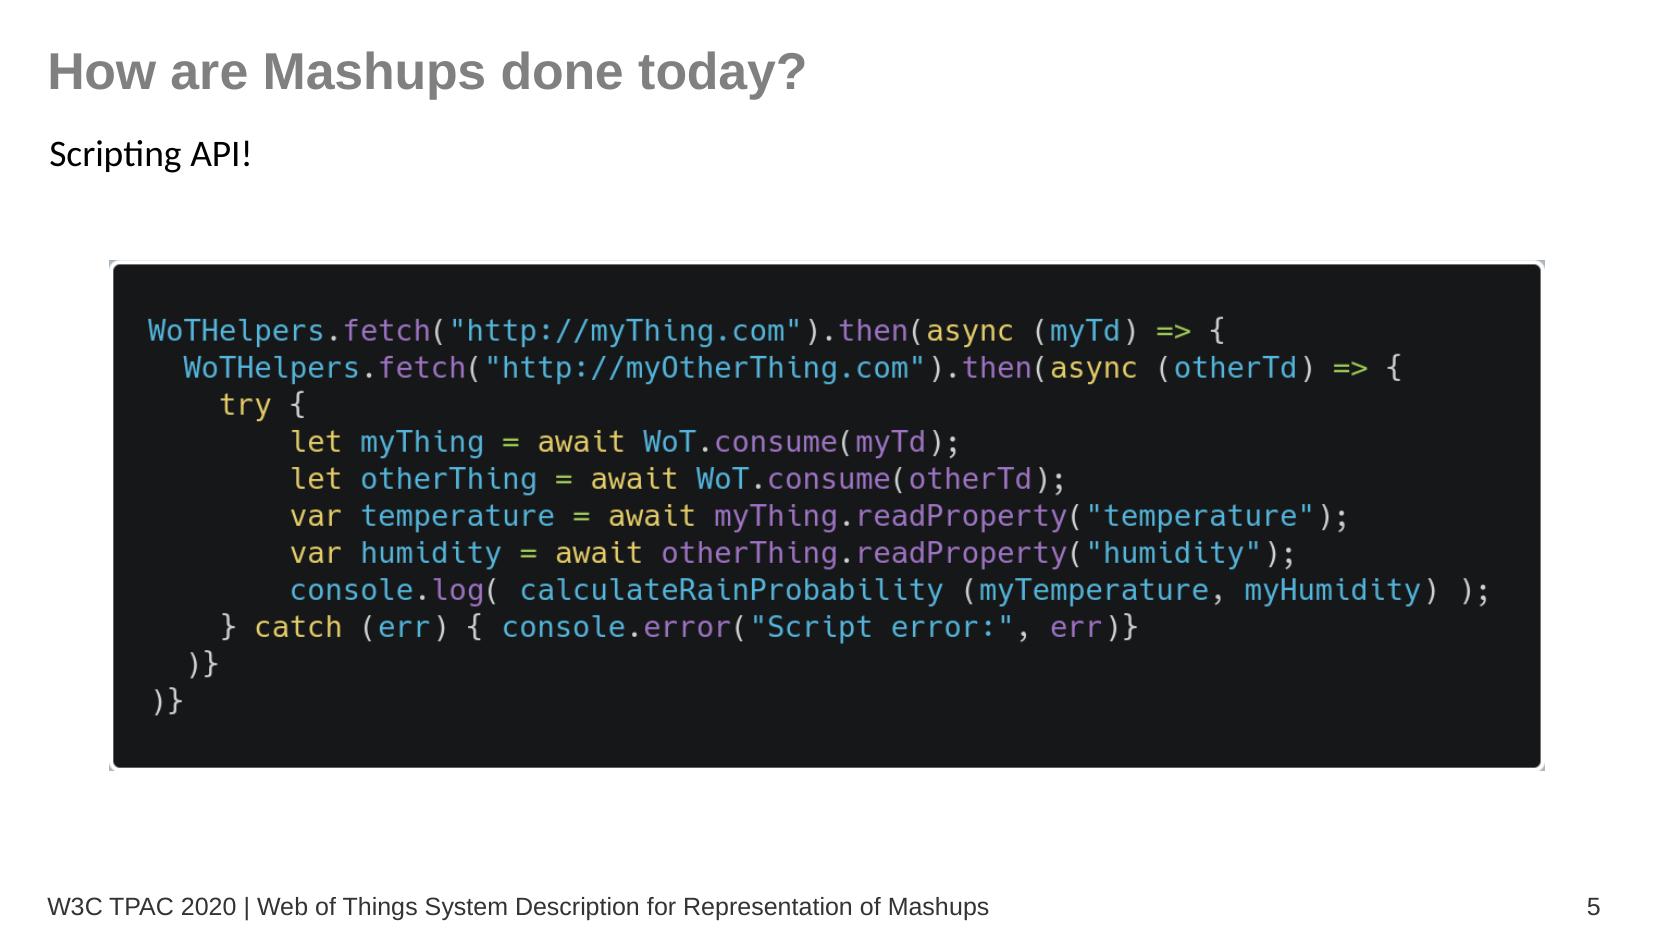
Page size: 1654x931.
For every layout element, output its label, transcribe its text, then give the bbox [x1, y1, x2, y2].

slide_number [1236, 881, 1608, 931]
text_box Scripting API! [34, 121, 1568, 182]
title How are Mashups done today? [47, 39, 1470, 98]
footer W3C TPAC 2020 | Web of Things System Description for Representation of Mashups [47, 881, 1220, 931]
picture [109, 259, 1545, 771]
